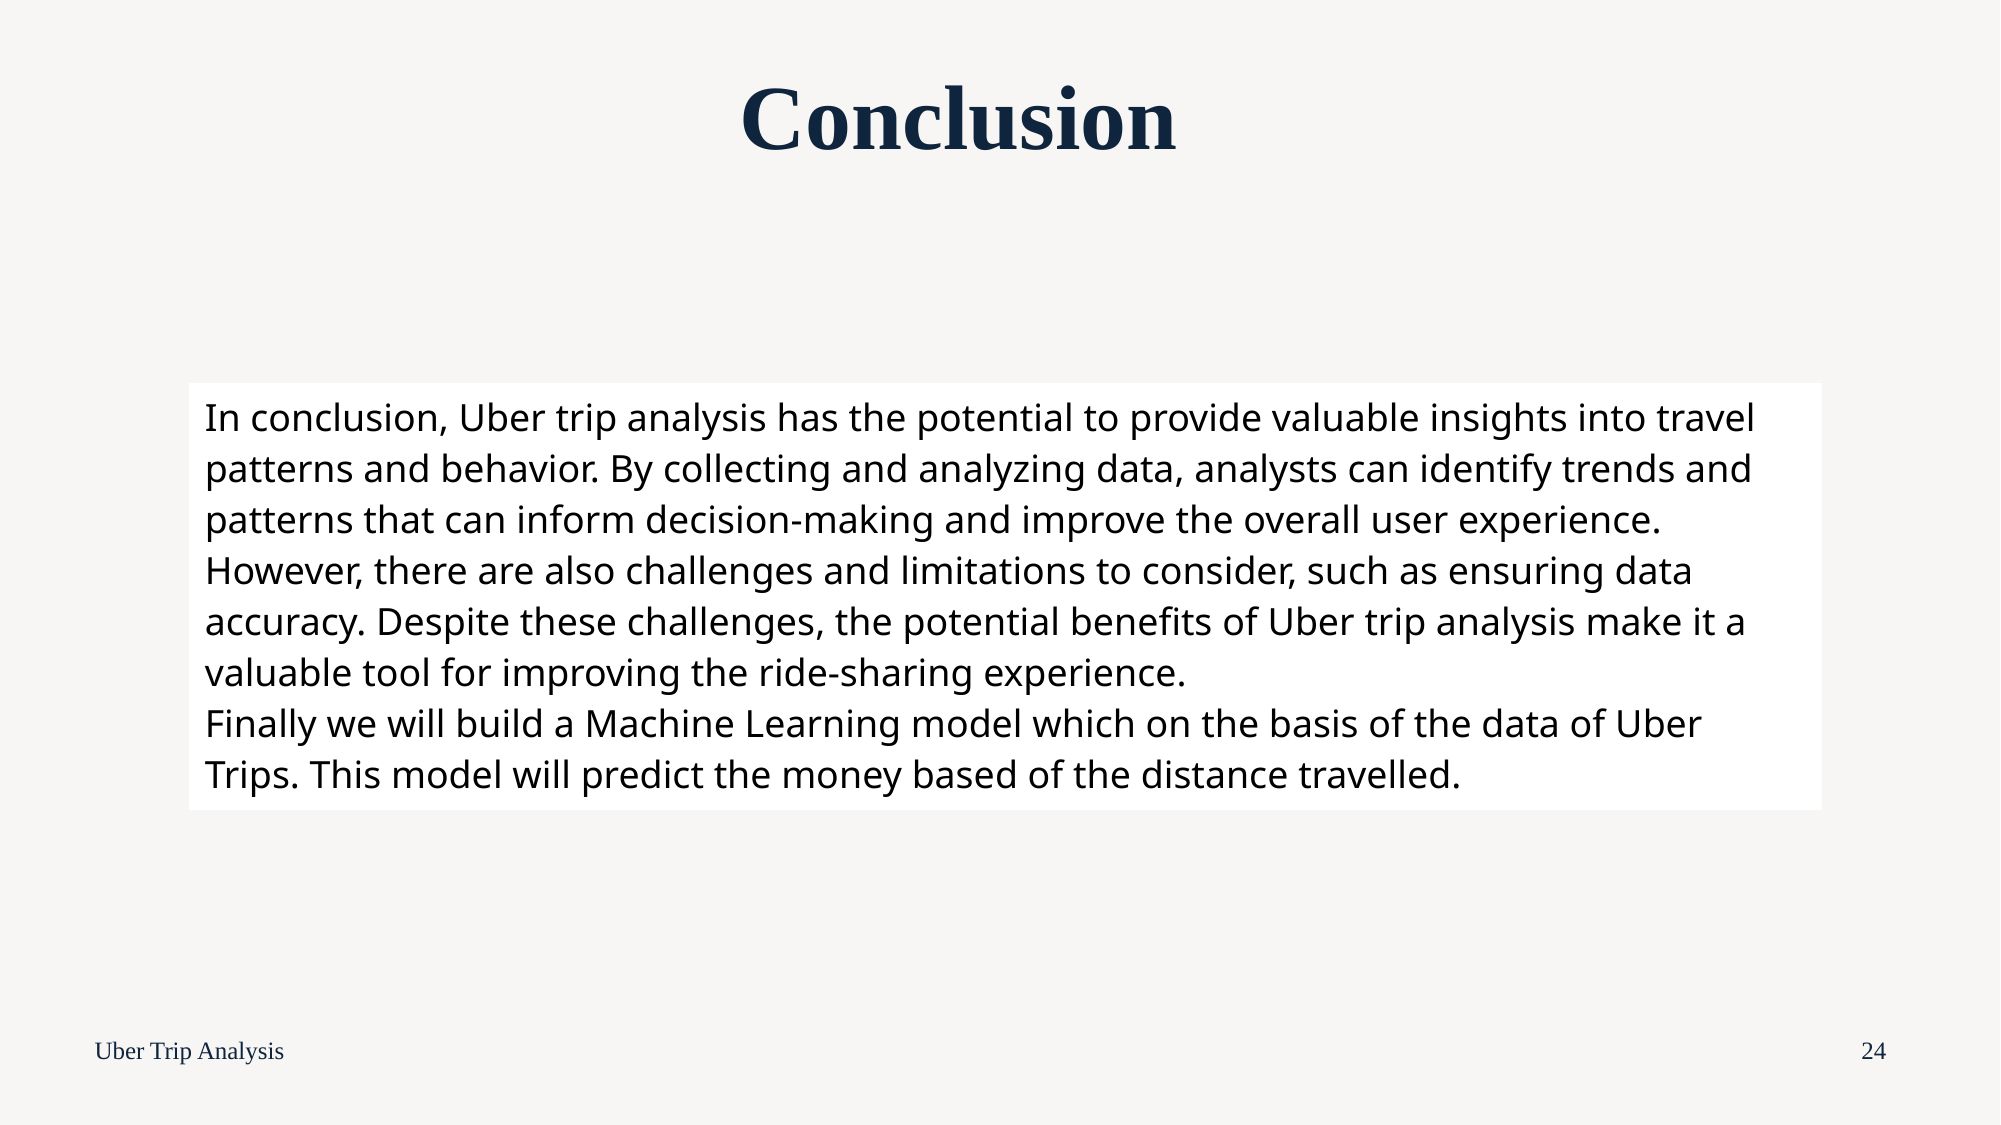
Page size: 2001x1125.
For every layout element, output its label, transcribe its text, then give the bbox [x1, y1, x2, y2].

slide_number 24 [1836, 1020, 1912, 1080]
table_header In conclusion, Uber trip analysis has the potential to provide valuable insights into travel patterns and behavior. By collecting and analyzing data, analysts can identify trends and patterns that can inform decision-making and improve the overall user experience. However, there are also challenges and limitations to consider, such as ensuring data accuracy. Despite these challenges, the potential benefits of Uber trip analysis make it a valuable tool for improving the ride-sharing experience. Finally we will build a Machine Learning model which on the basis of the data of Uber Trips. This model will predict the money based of the distance travelled. [191, 385, 1820, 805]
title Conclusion [96, 83, 1822, 267]
footer Uber Trip Analysis [79, 1020, 755, 1080]
